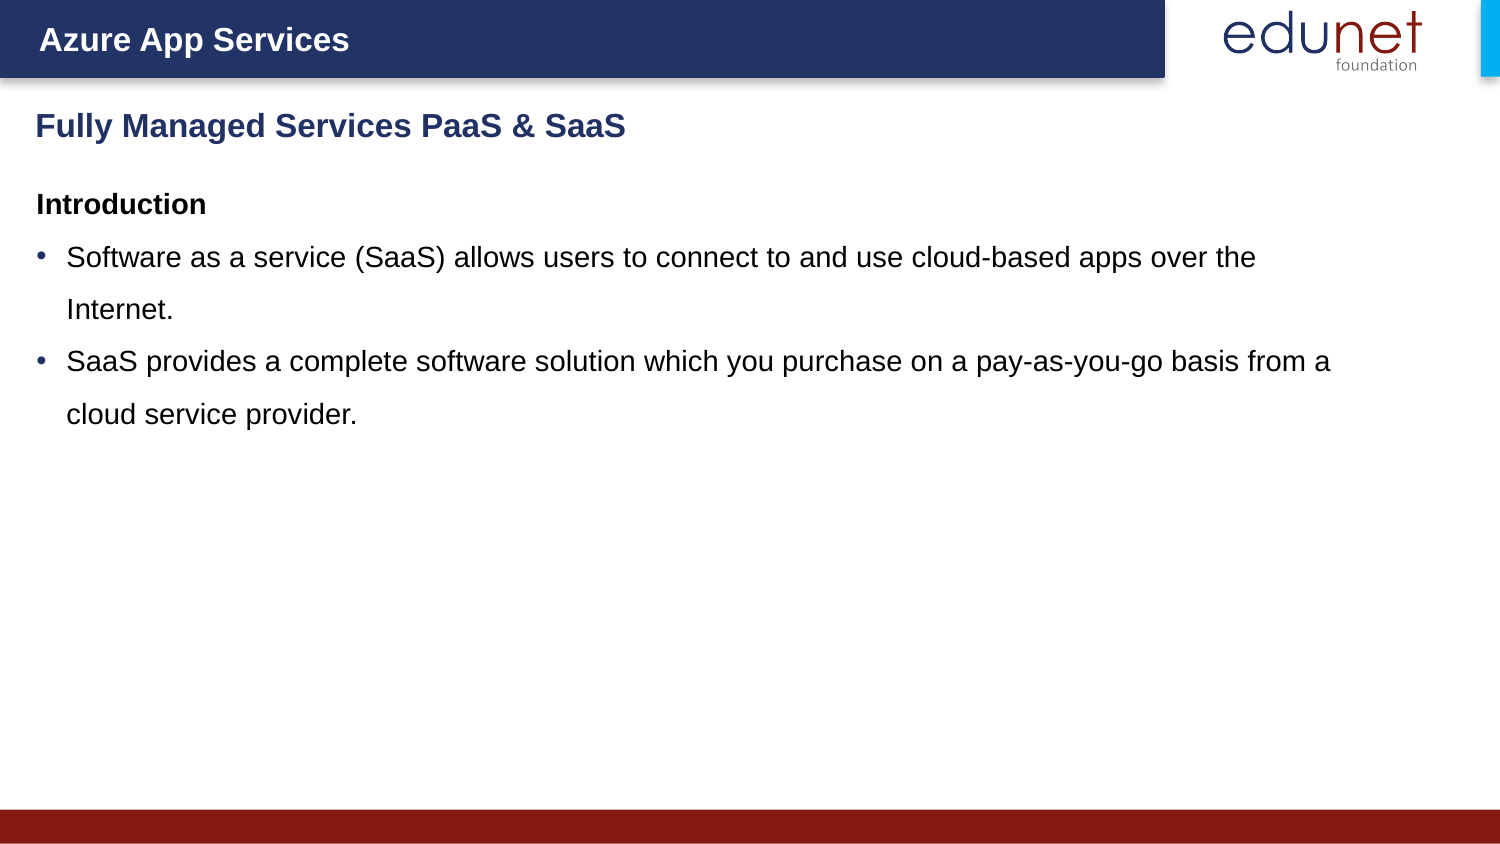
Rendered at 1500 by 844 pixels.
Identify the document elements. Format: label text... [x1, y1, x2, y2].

title Fully Managed Services PaaS & SaaS [20, 96, 852, 169]
text_box Introduction Software as a service (SaaS) allows users to connect to and use cloud-based apps over the Internet. SaaS provides a complete software solution which you purchase on a pay-as-you-go basis from a cloud service provider. [25, 162, 1391, 394]
picture [1219, 8, 1424, 75]
